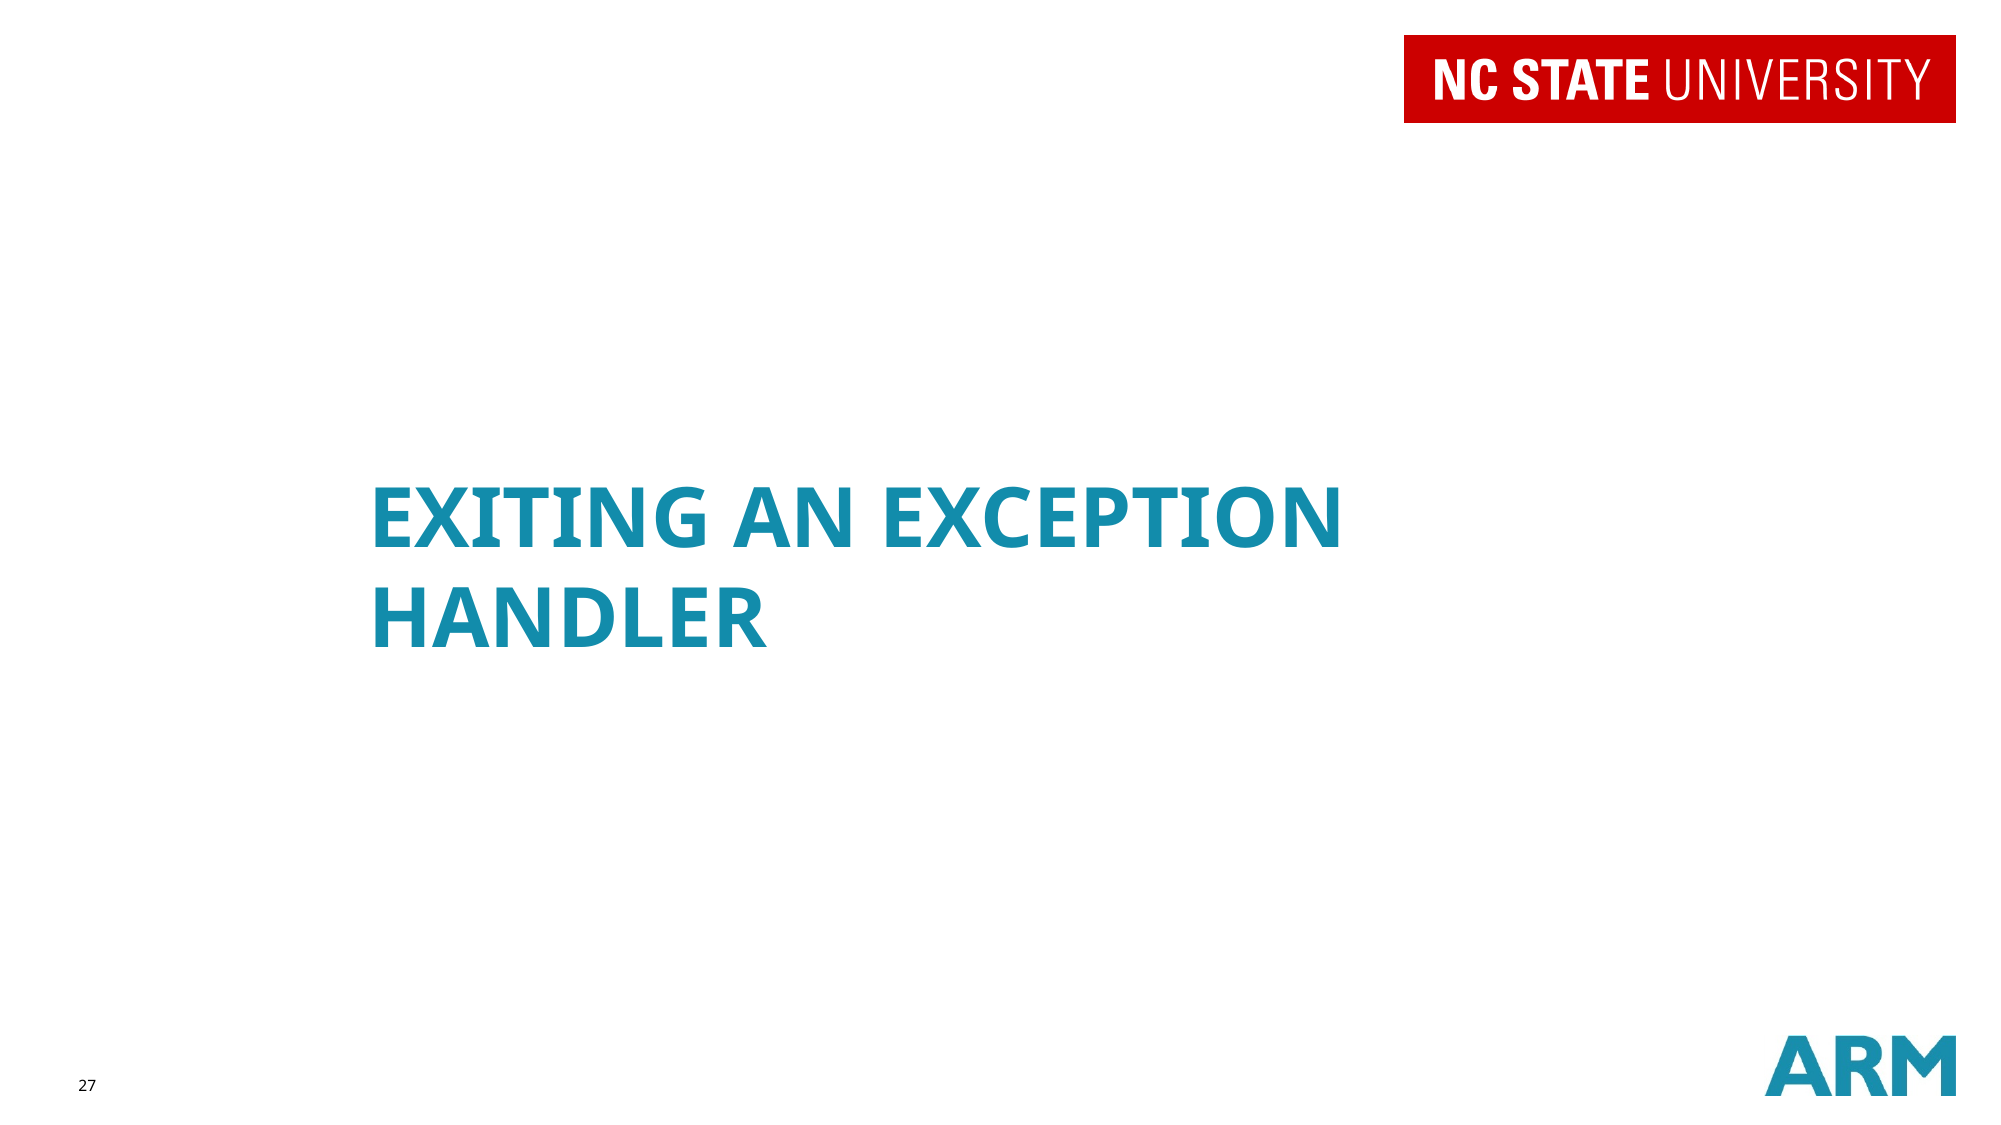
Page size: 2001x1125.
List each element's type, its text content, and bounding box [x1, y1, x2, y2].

picture [1764, 1035, 1956, 1096]
picture [1404, 35, 1956, 123]
title Exiting an Exception Handler [368, 464, 1644, 688]
